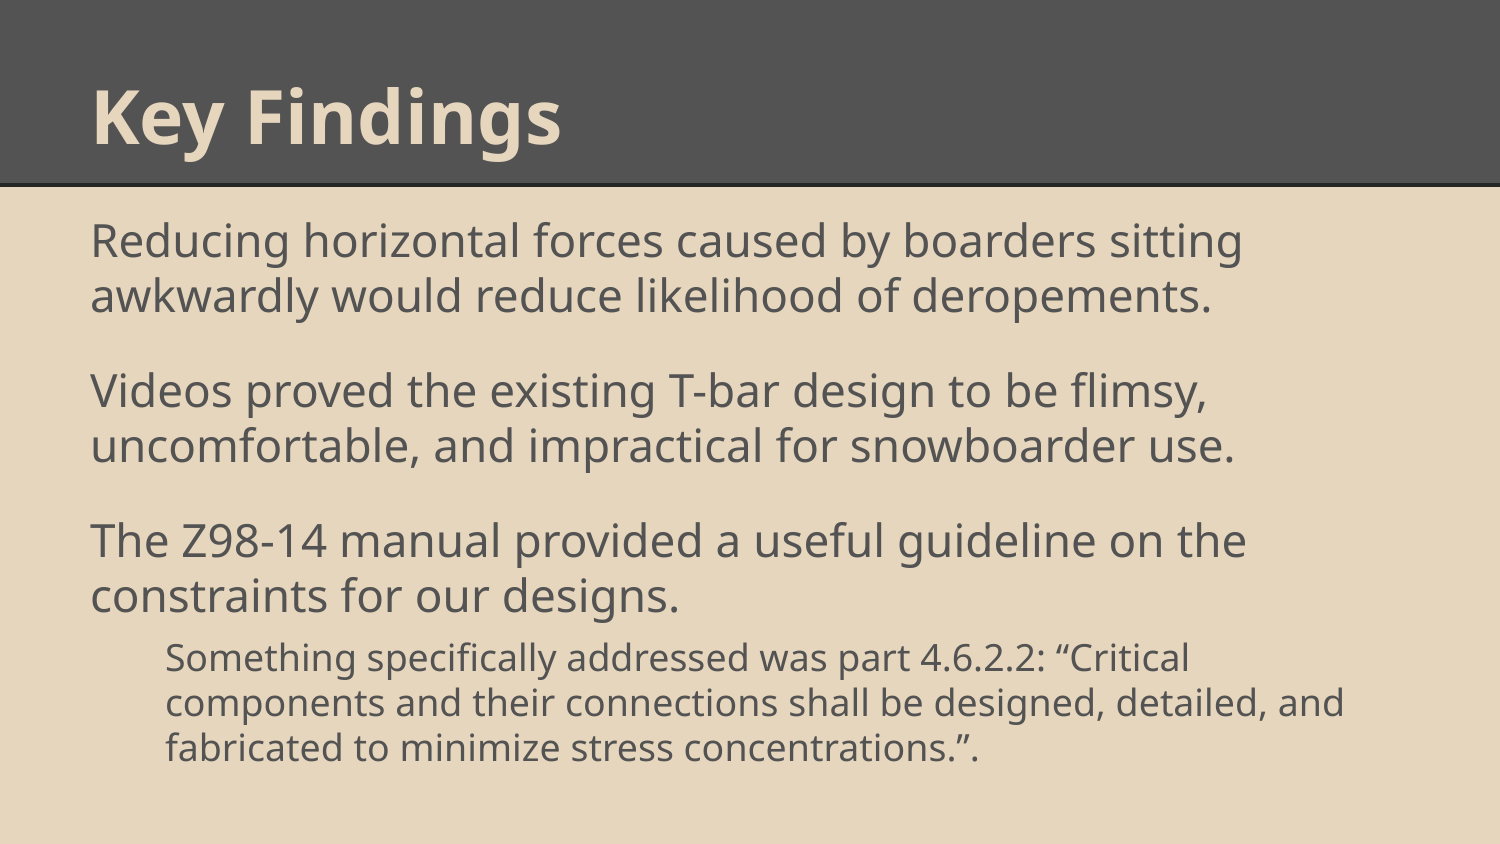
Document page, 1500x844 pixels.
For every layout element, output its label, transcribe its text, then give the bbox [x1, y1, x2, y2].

title Key Findings [75, 33, 1425, 175]
list Reducing horizontal forces caused by boarders sitting awkwardly would reduce likelihood of deropements. Videos proved the existing T-bar design to be flimsy, uncomfortable, and impractical for snowboarder use. The Z98-14 manual provided a useful guideline on the constraints for our designs. Something specifically addressed was part 4.6.2.2: “Critical components and their connections shall be designed, detailed, and fabricated to minimize stress concentrations.”. [75, 196, 1425, 808]
